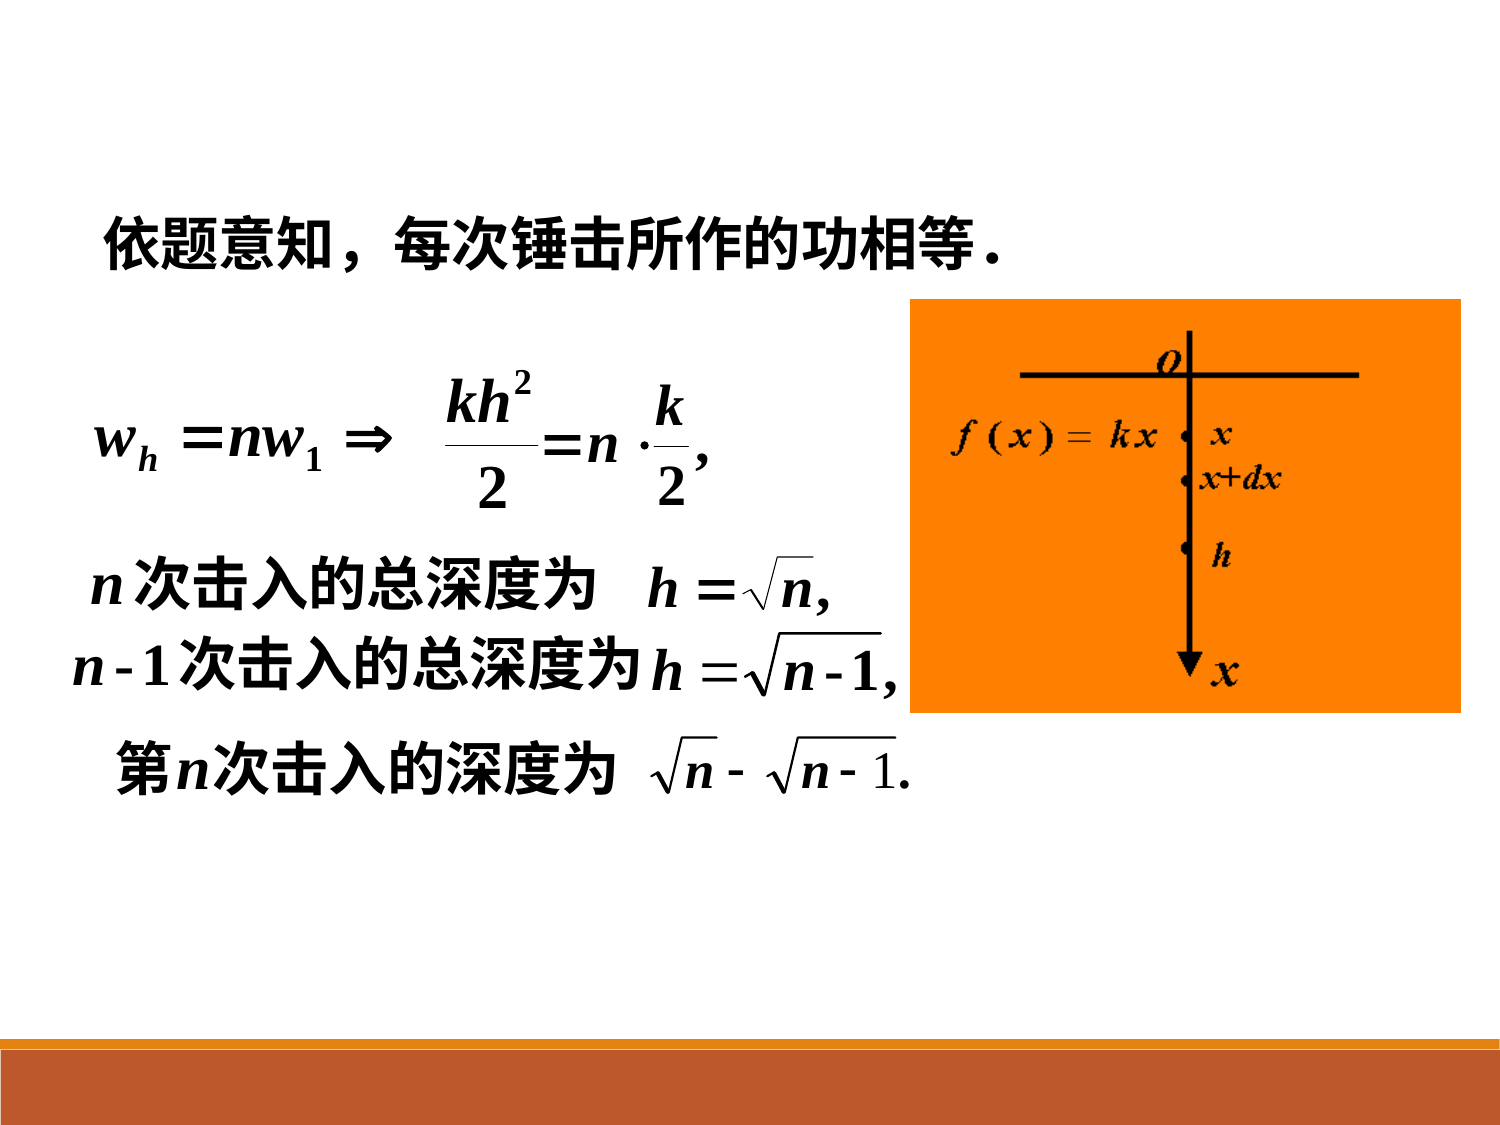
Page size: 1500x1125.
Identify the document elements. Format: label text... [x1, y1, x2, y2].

text_box 依题意知，每次锤击所作的功相等． [87, 200, 1088, 285]
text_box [89, 401, 327, 478]
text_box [643, 550, 833, 618]
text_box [62, 618, 663, 706]
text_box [341, 421, 412, 464]
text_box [910, 299, 1462, 713]
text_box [71, 724, 919, 811]
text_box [440, 361, 544, 515]
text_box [641, 621, 910, 716]
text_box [535, 374, 714, 511]
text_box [86, 539, 618, 616]
